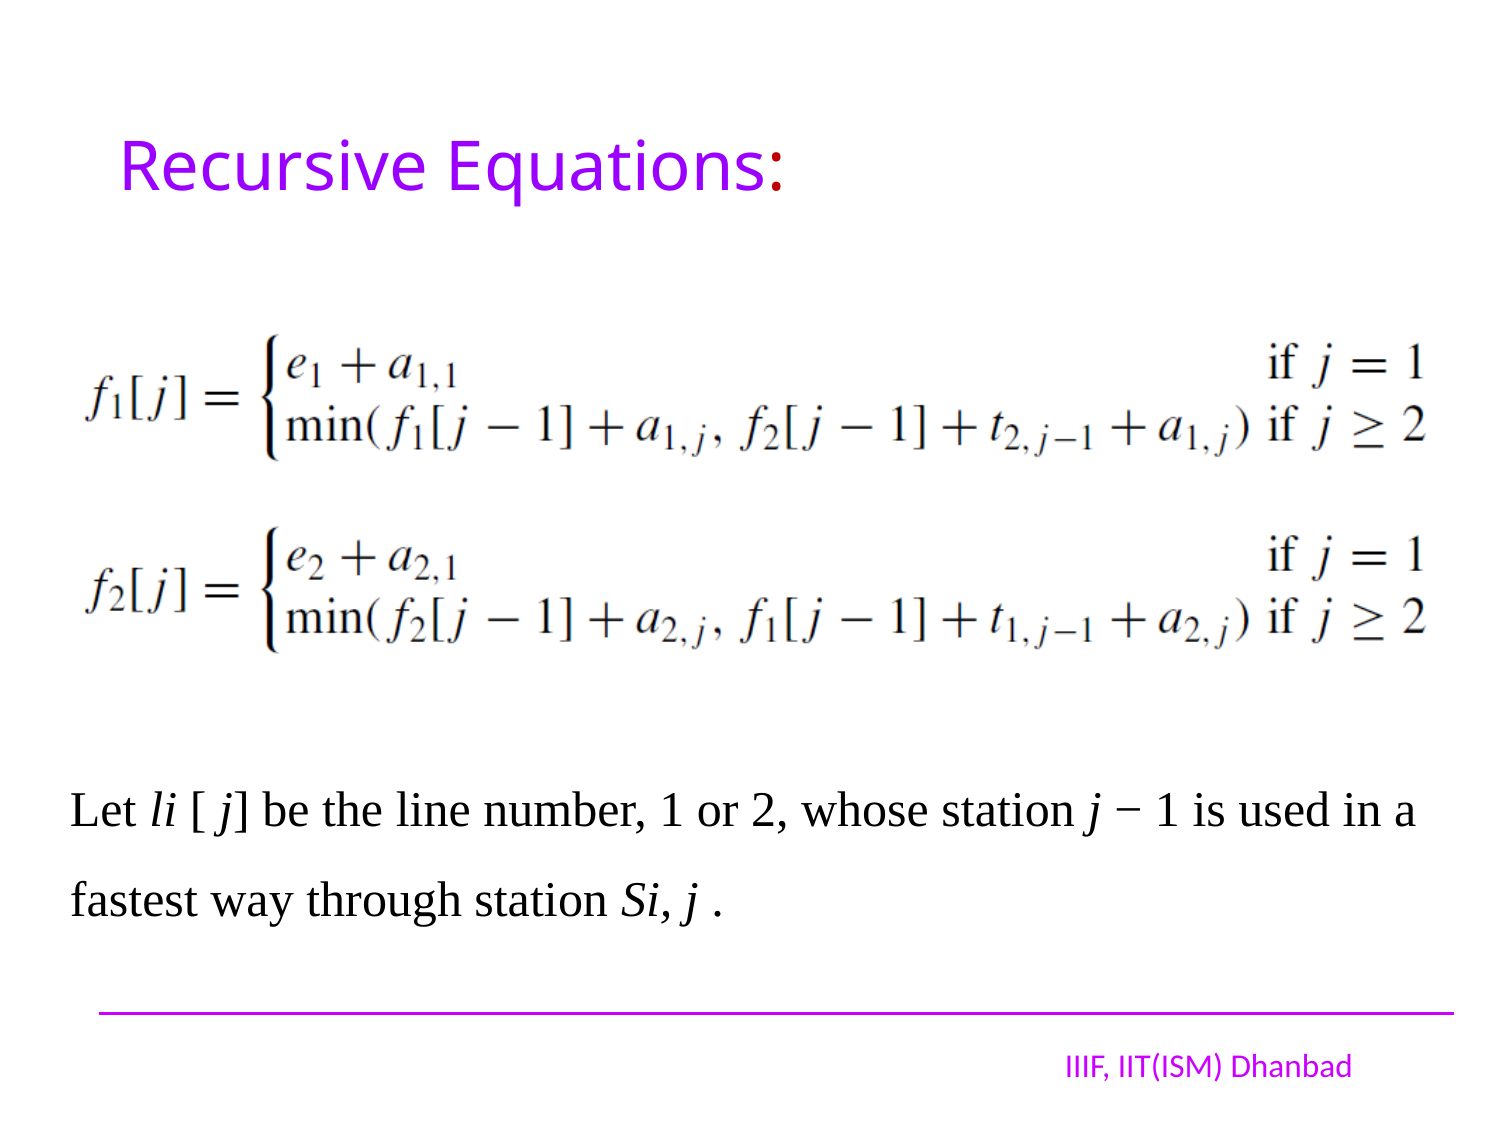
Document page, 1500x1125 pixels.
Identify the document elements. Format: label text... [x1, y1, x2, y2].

title Recursive Equations: [103, 59, 1397, 278]
text_box Let li [ j] be the line number, 1 or 2, whose station j − 1 is used in a fastest way through station Si, j . [55, 739, 1468, 934]
text_box IIIF, IIT(ISM) Dhanbad [1050, 1037, 1422, 1092]
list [49, 321, 1432, 678]
